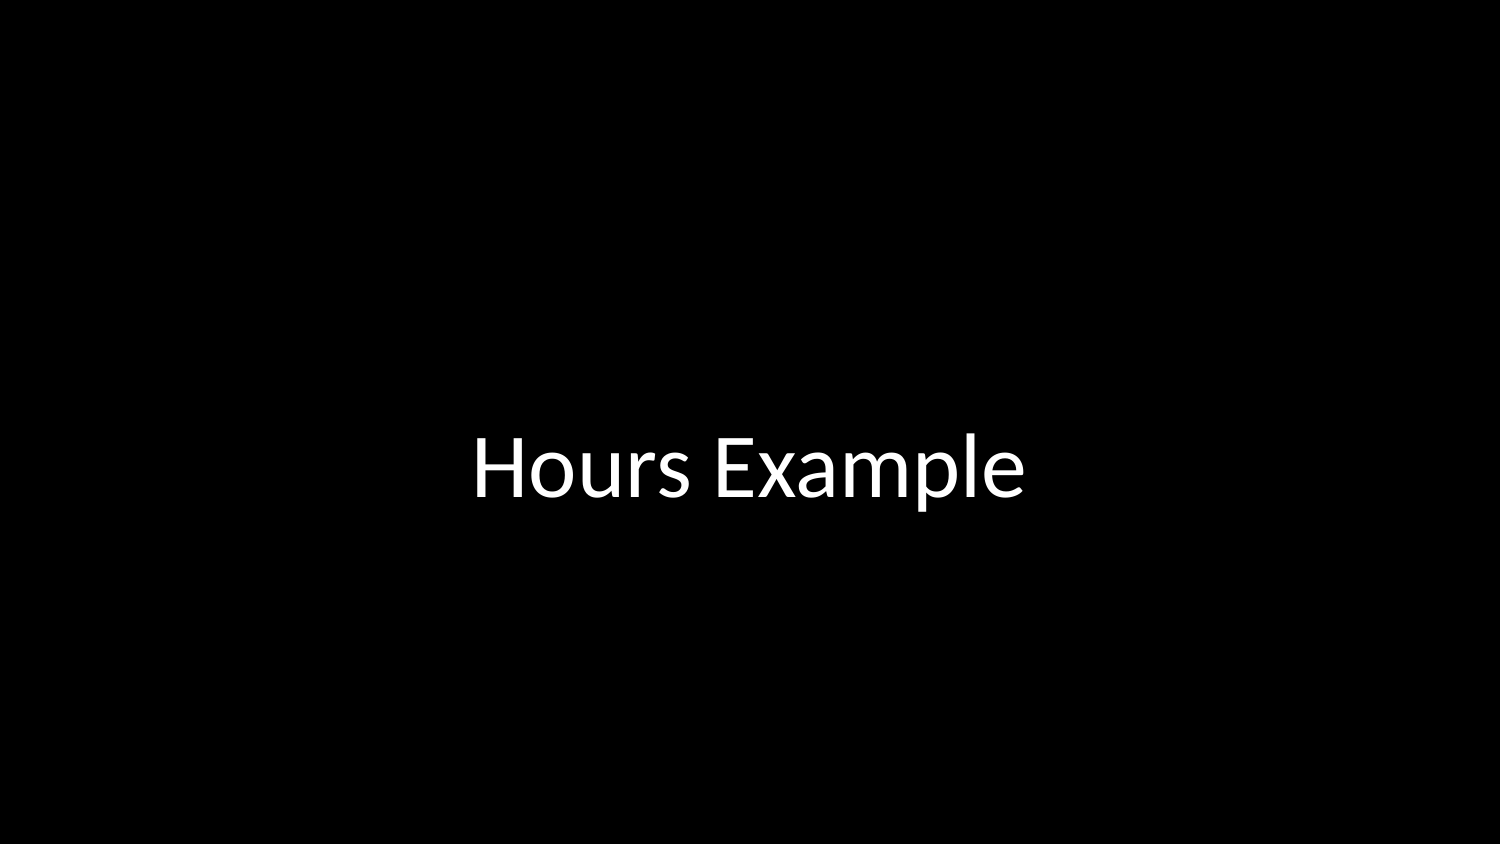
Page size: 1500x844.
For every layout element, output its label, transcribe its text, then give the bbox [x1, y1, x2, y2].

title Hours Example [75, 390, 1425, 531]
